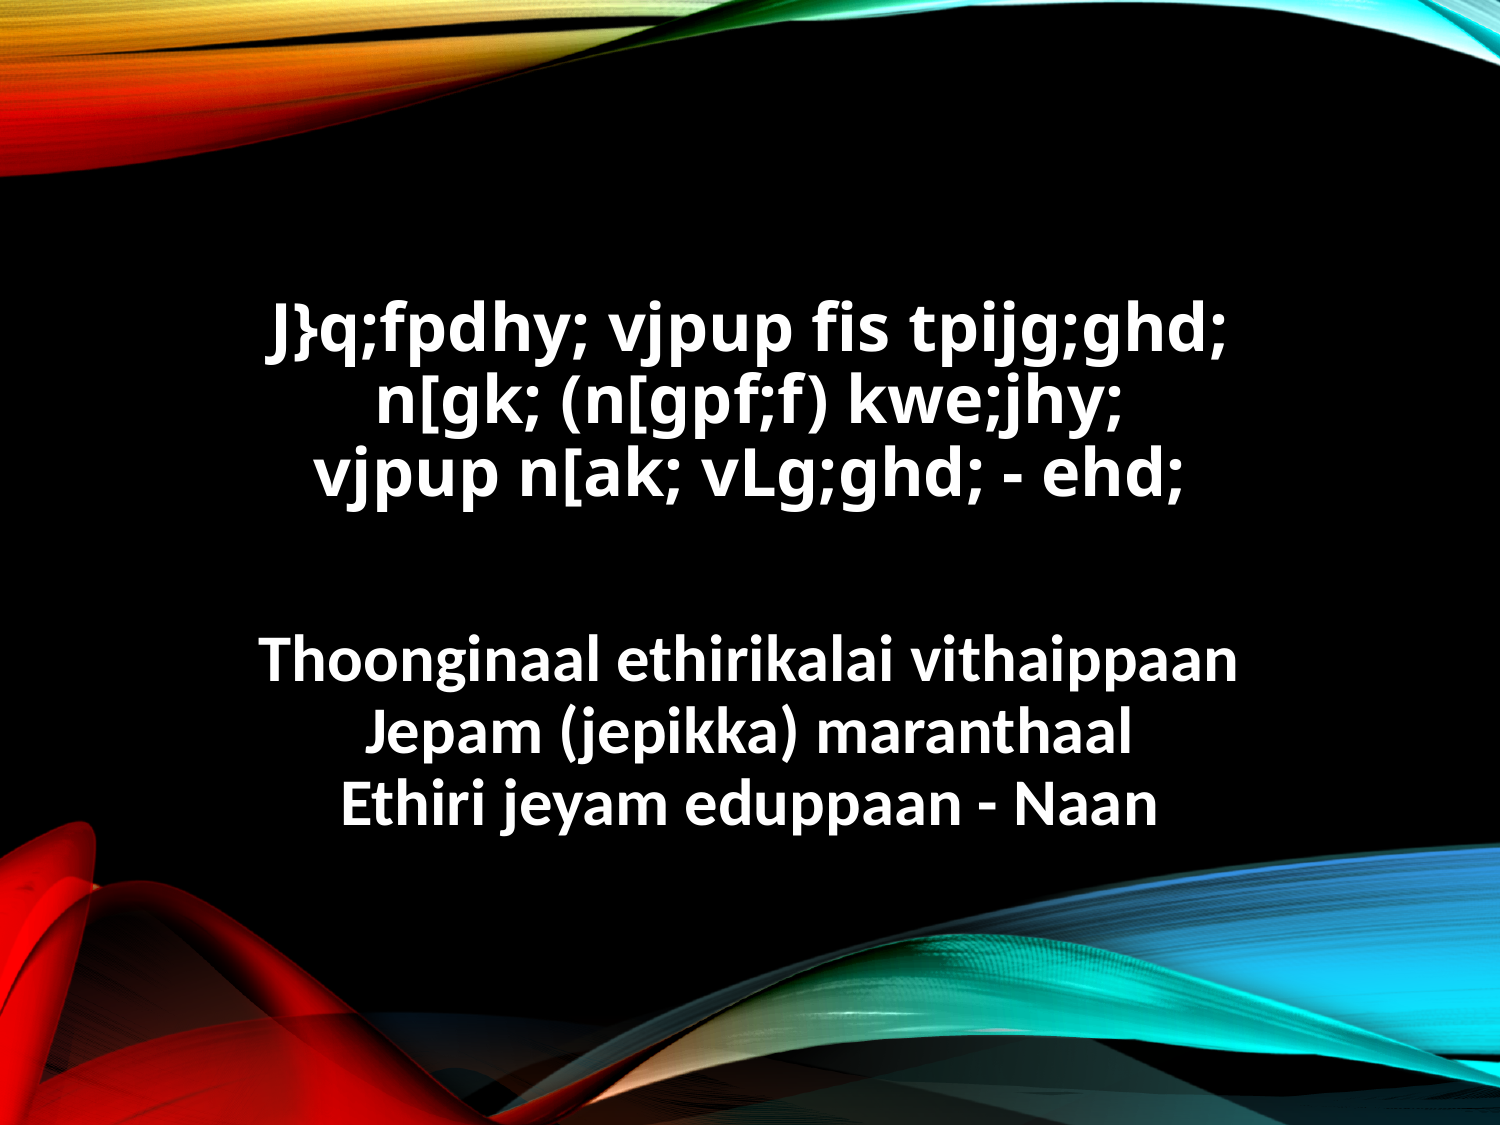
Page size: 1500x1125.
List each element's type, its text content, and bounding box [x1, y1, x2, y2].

subtitle J}q;fpdhy; vjpup fis tpijg;ghd; n[gk; (n[gpf;f) kwe;jhy; vjpup n[ak; vLg;ghd; - ehd; Thoonginaal ethirikalai vithaippaan Jepam (jepikka) maranthaal Ethiri jeyam eduppaan - Naan [0, 0, 1500, 1125]
